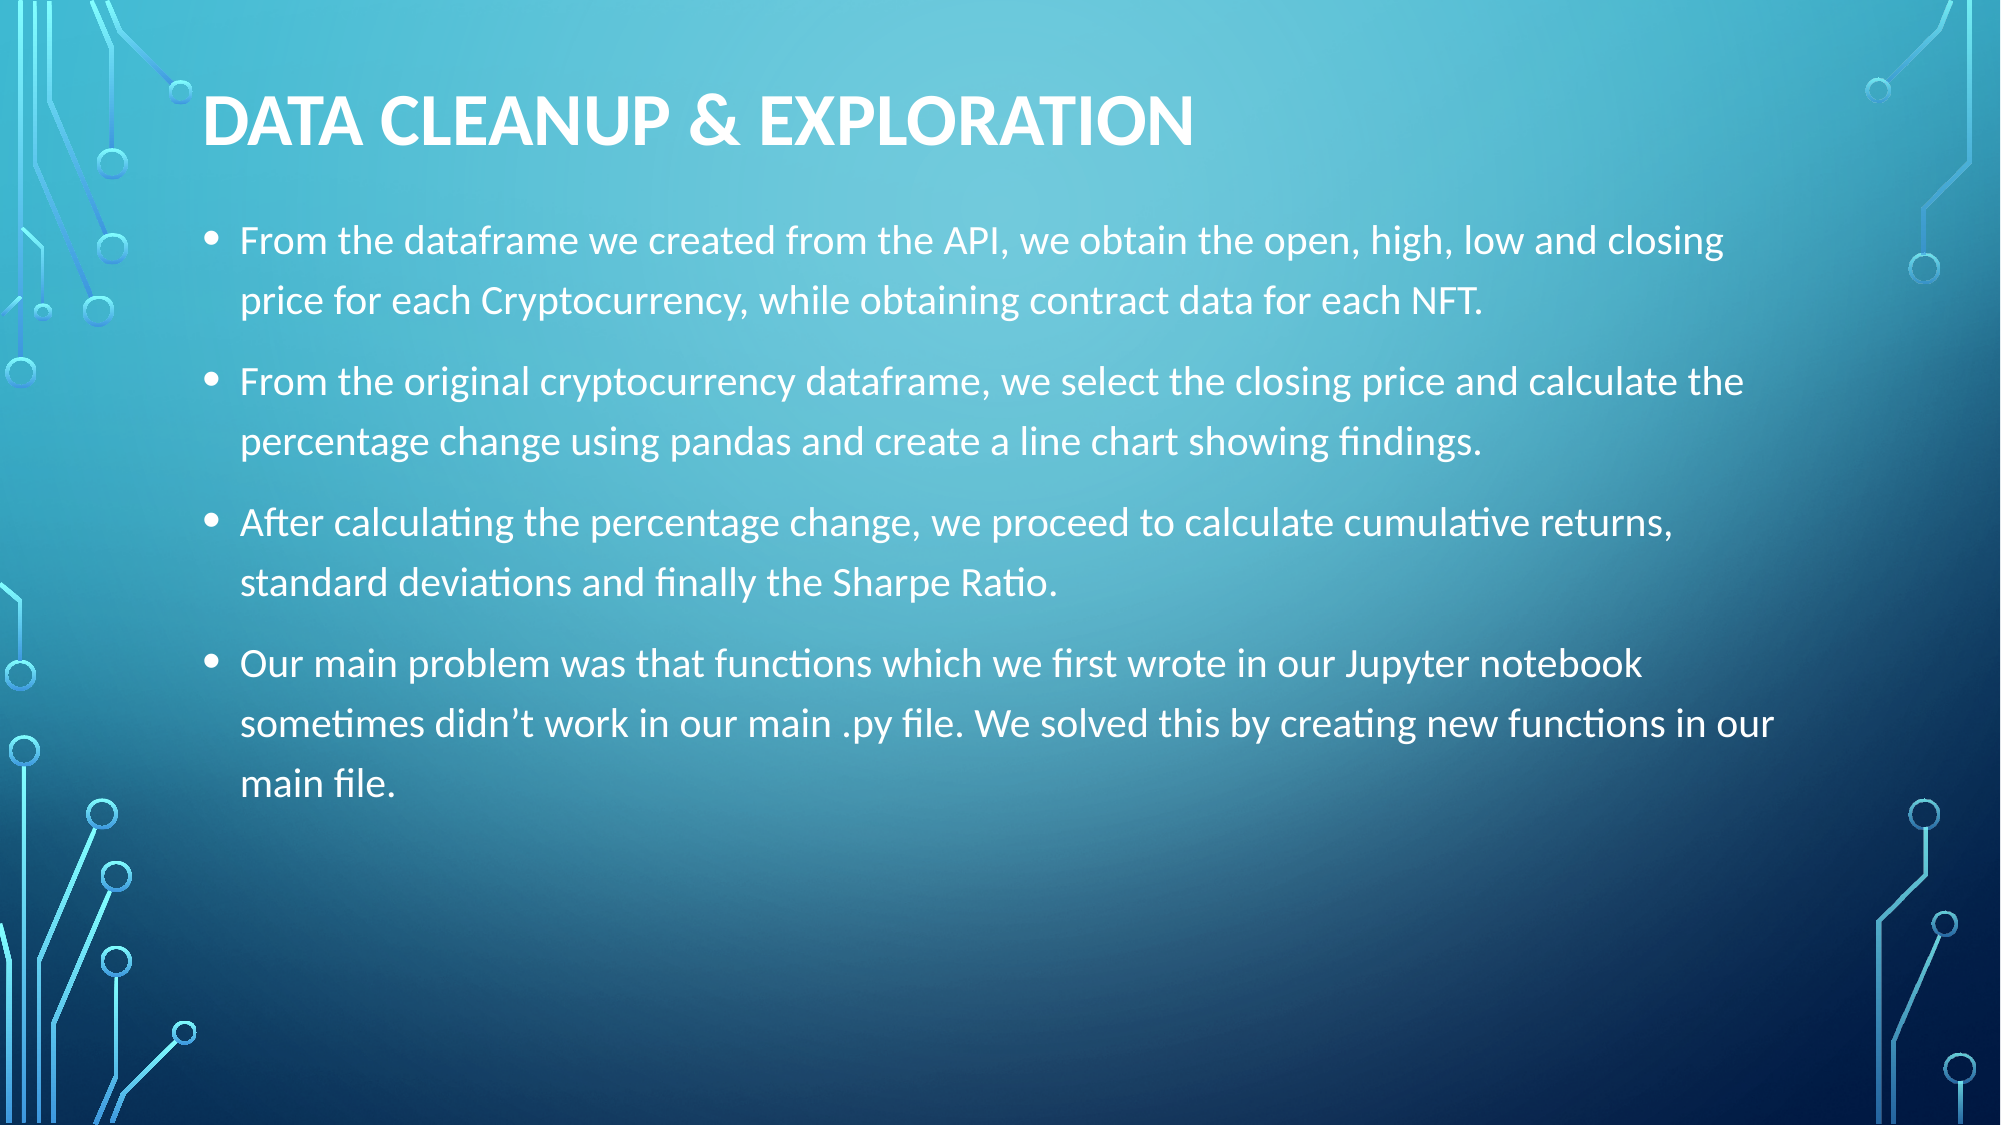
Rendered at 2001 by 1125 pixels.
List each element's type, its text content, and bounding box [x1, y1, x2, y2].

list From the dataframe we created from the API, we obtain the open, high, low and closing price for each Cryptocurrency, while obtaining contract data for each NFT. From the original cryptocurrency dataframe, we select the closing price and calculate the percentage change using pandas and create a line chart showing findings. After calculating the percentage change, we proceed to calculate cumulative returns, standard deviations and finally the Sharpe Ratio. Our main problem was that functions which we first wrote in our Jupyter notebook sometimes didn’t work in our main .py file. We solved this by creating new functions in our main file. [187, 195, 1813, 950]
title DATA CLEANUP & EXPLORATION [187, 0, 1813, 195]
